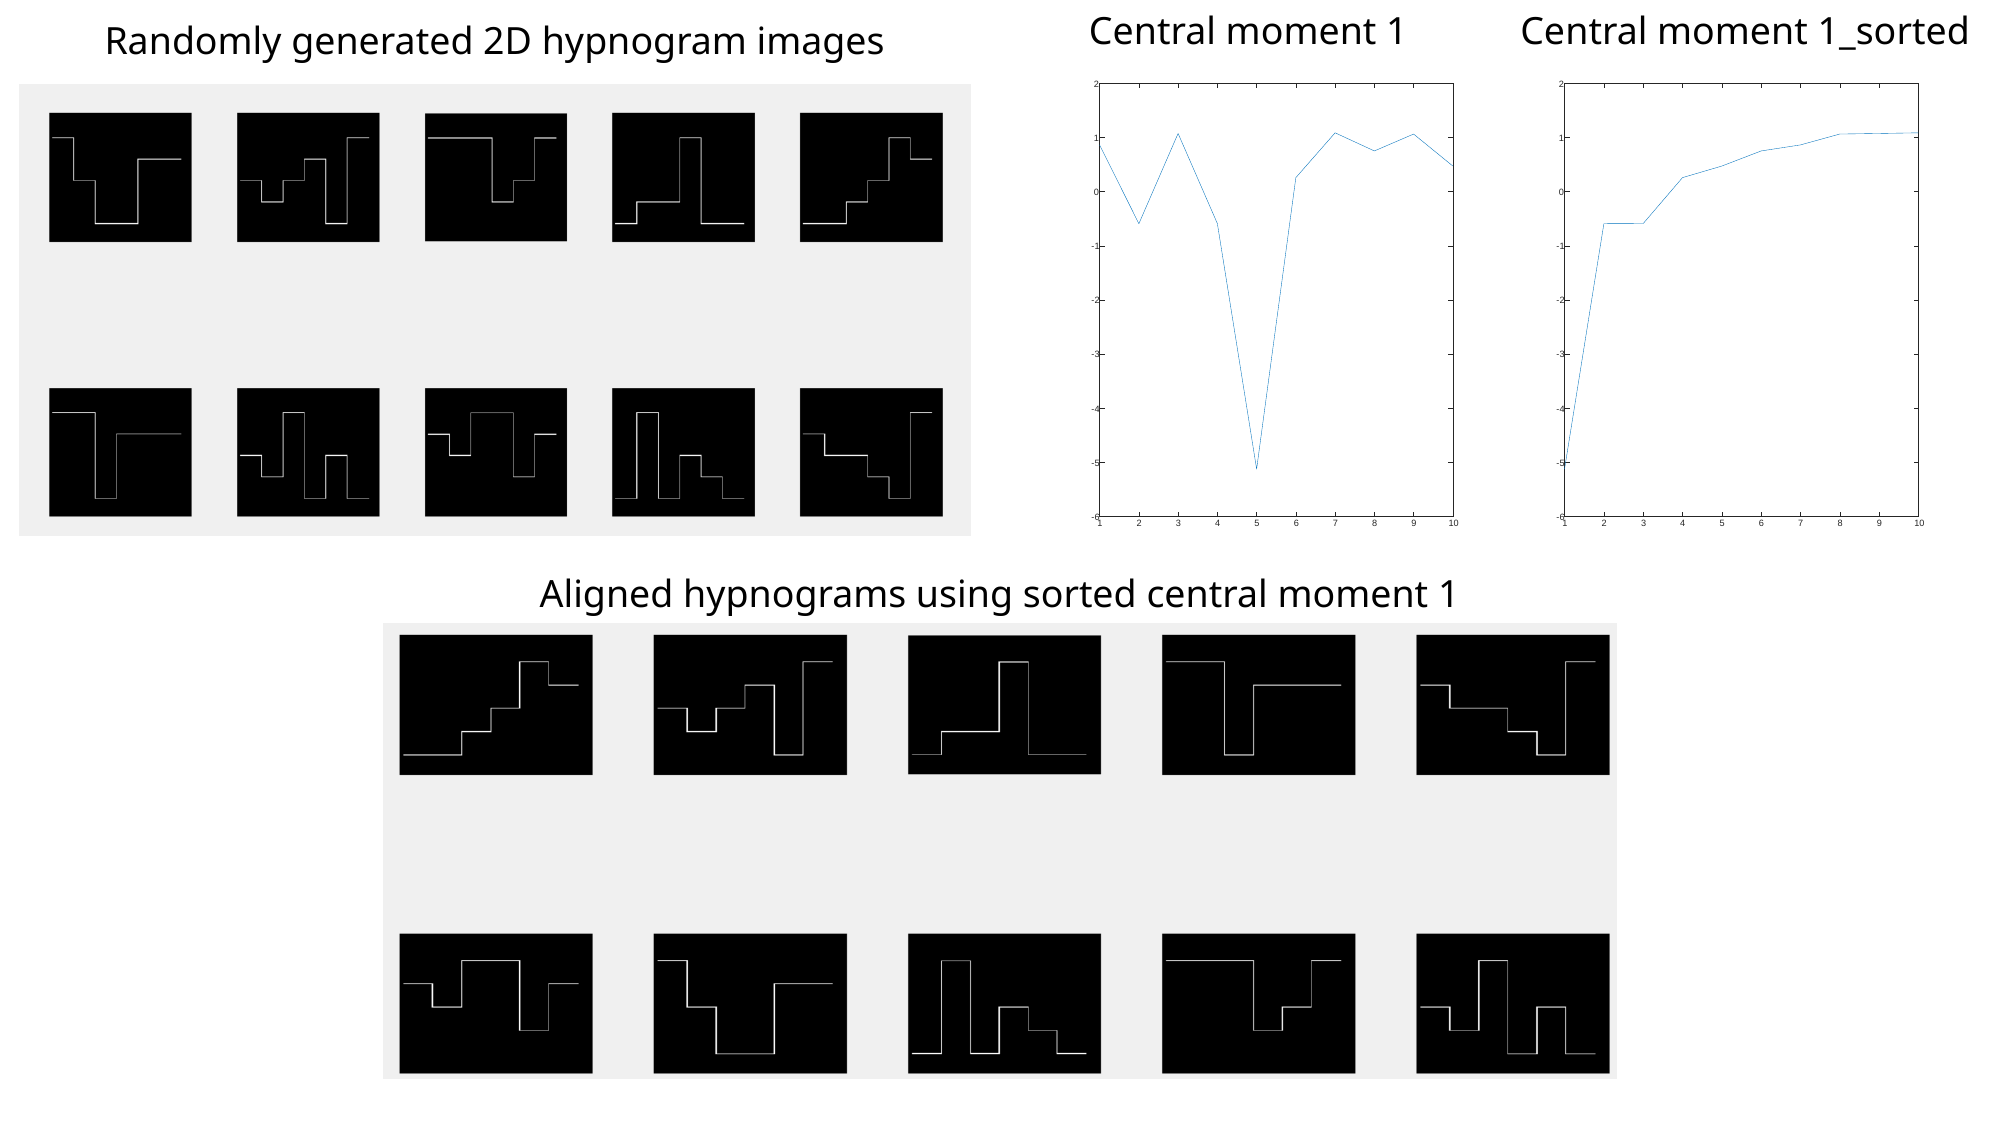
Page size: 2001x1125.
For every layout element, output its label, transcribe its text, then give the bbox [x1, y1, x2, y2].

picture [383, 622, 1617, 1079]
picture [19, 84, 971, 536]
picture [1072, 70, 1938, 542]
text_box Aligned hypnograms using sorted central moment 1 [524, 562, 1476, 622]
text_box Randomly generated 2D hypnogram images [77, 10, 912, 70]
text_box Central moment 1_sorted [1505, 0, 1986, 60]
text_box Central moment 1 [1049, 0, 1447, 60]
